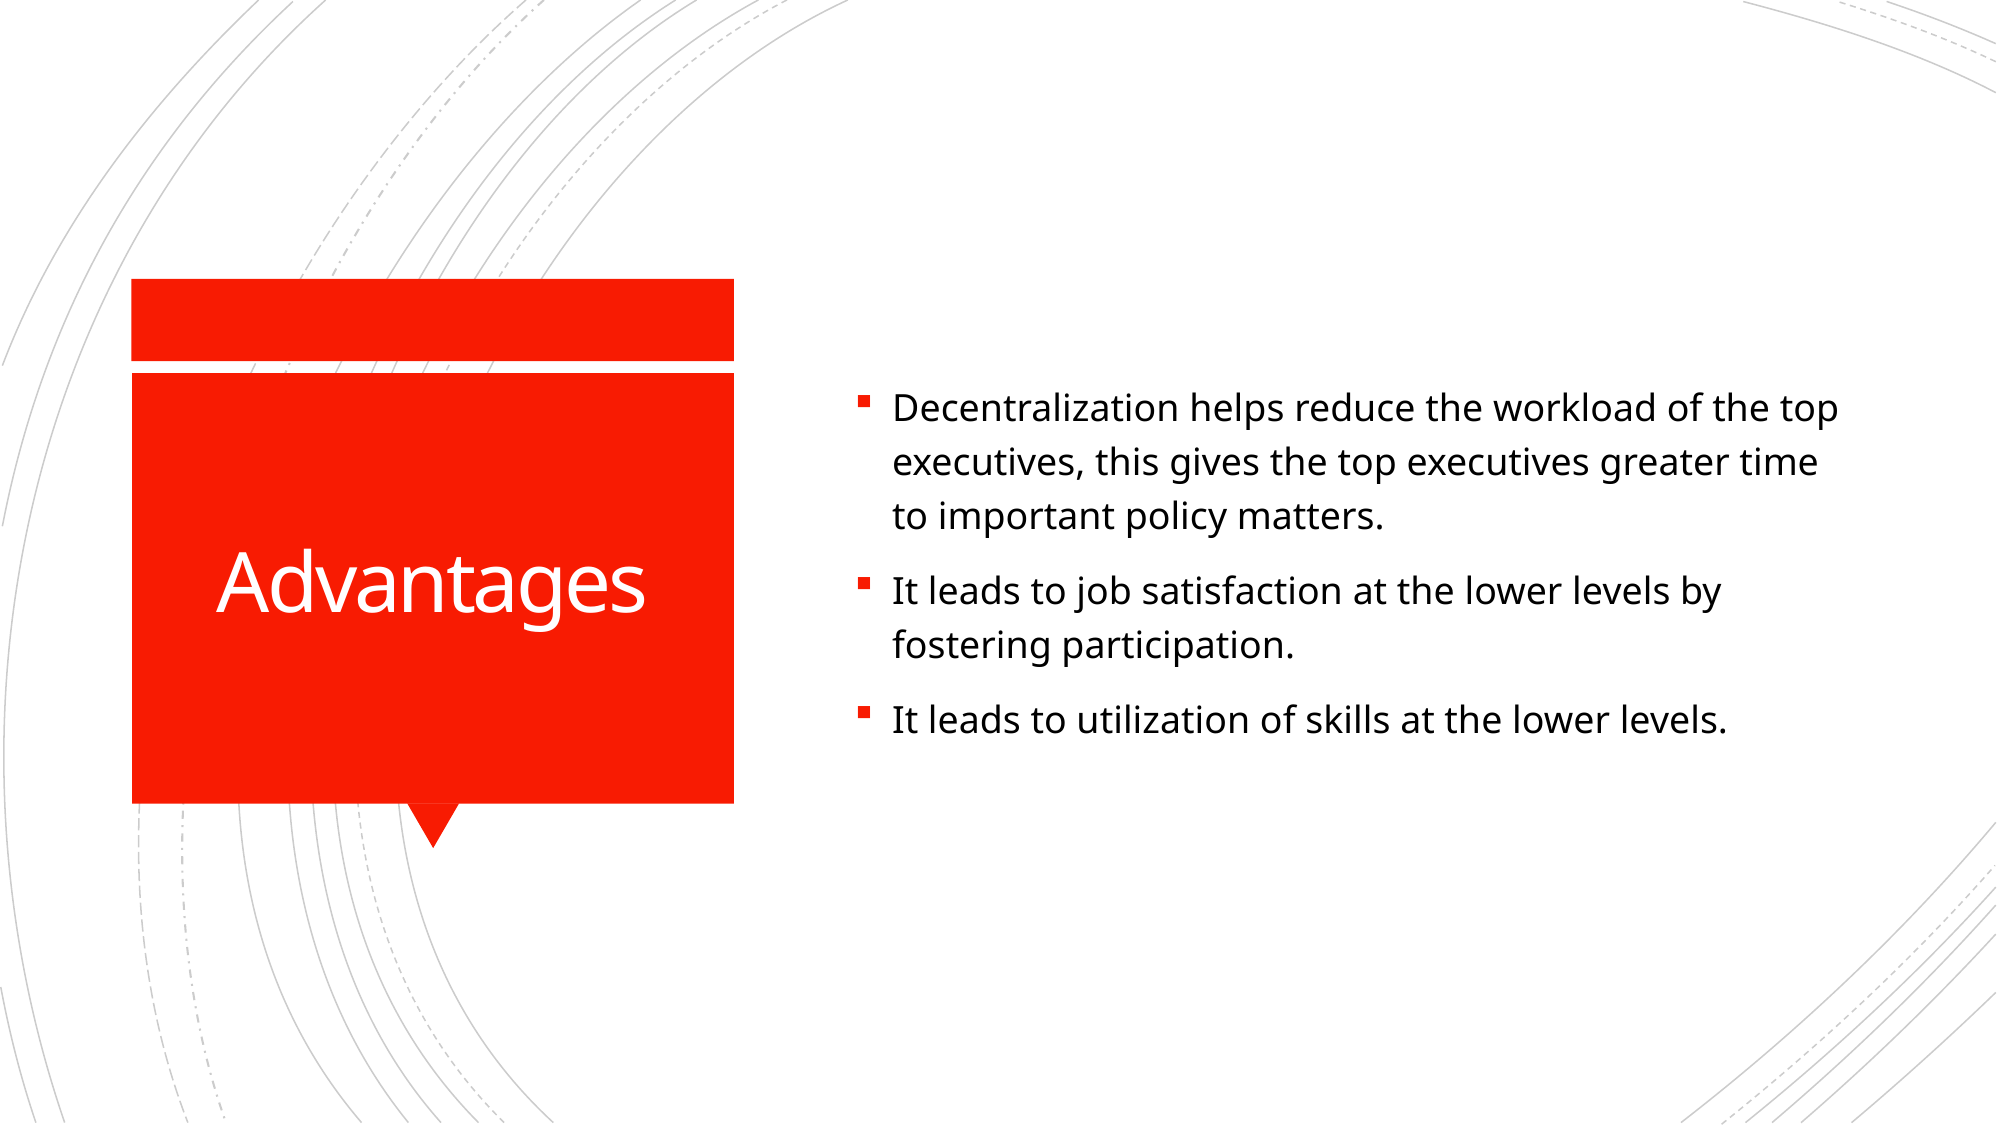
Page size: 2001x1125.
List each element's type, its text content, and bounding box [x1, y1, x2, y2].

list Decentralization helps reduce the workload of the top executives, this gives the top executives greater time to important policy matters. It leads to job satisfaction at the lower levels by fostering participation. It leads to utilization of skills at the lower levels. [839, 131, 1871, 993]
title Advantages [145, 385, 720, 789]
